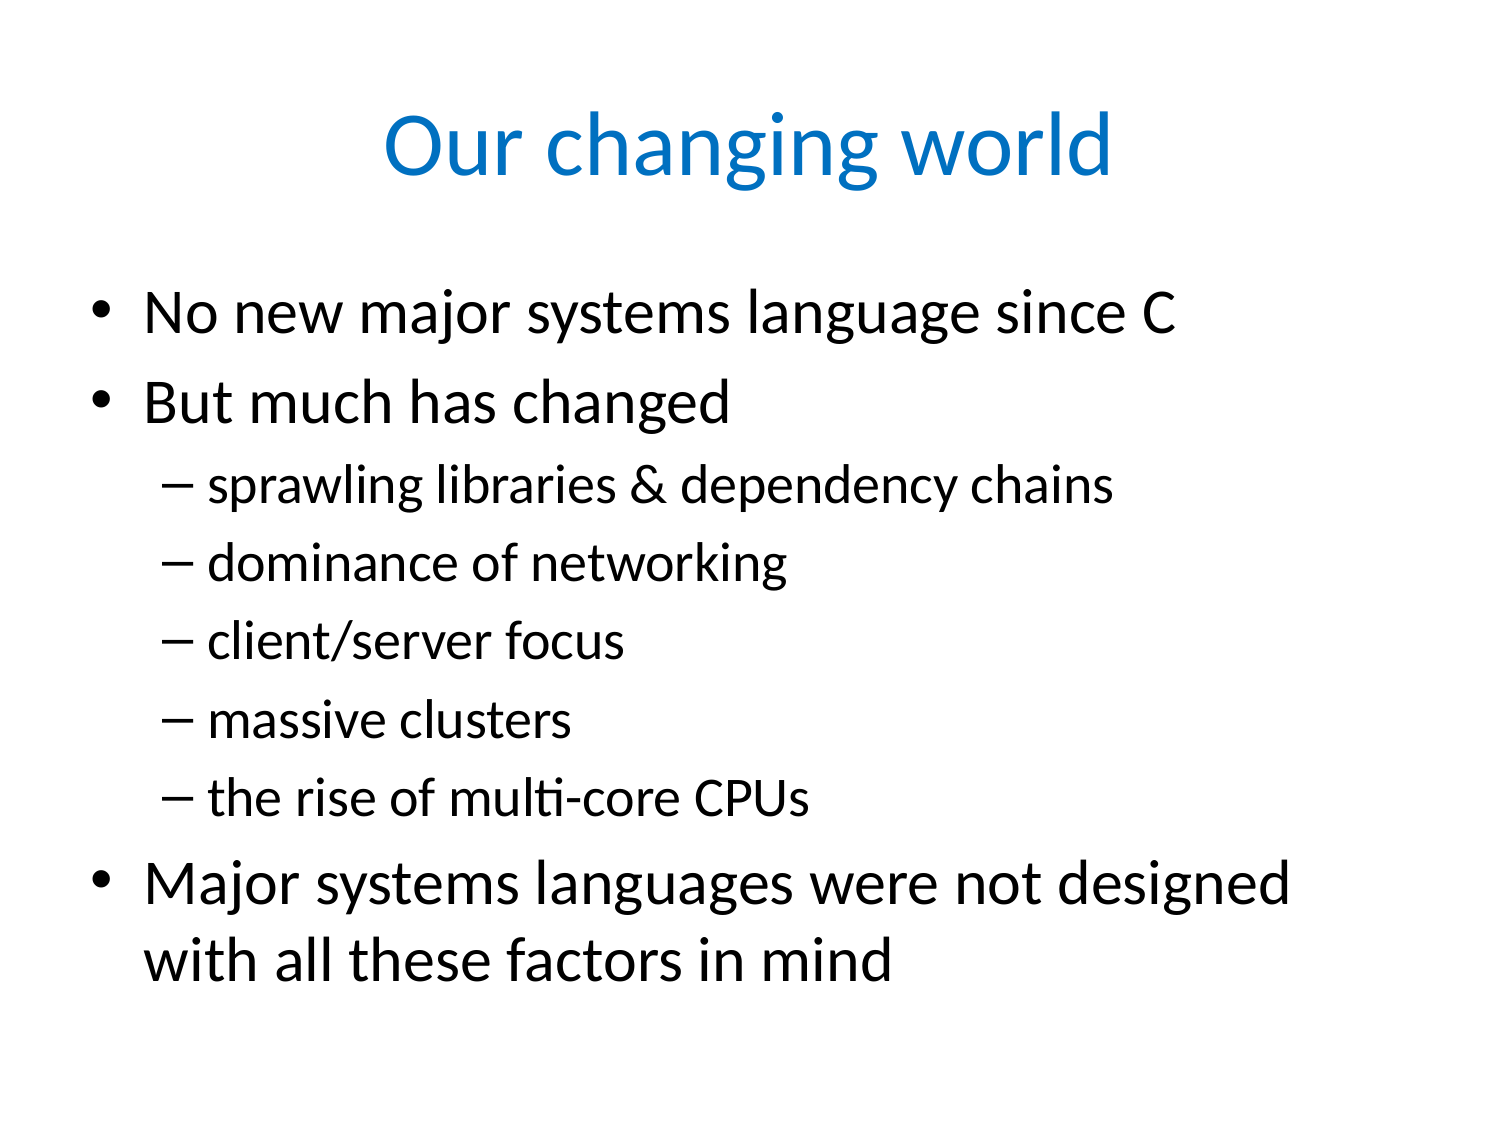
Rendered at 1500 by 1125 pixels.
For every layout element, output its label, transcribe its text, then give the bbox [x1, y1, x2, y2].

title Our changing world [75, 45, 1425, 233]
list No new major systems language since C But much has changed sprawling libraries & dependency chains dominance of networking client/server focus massive clusters the rise of multi-core CPUs Major systems languages were not designed with all these factors in mind [75, 262, 1425, 1005]
